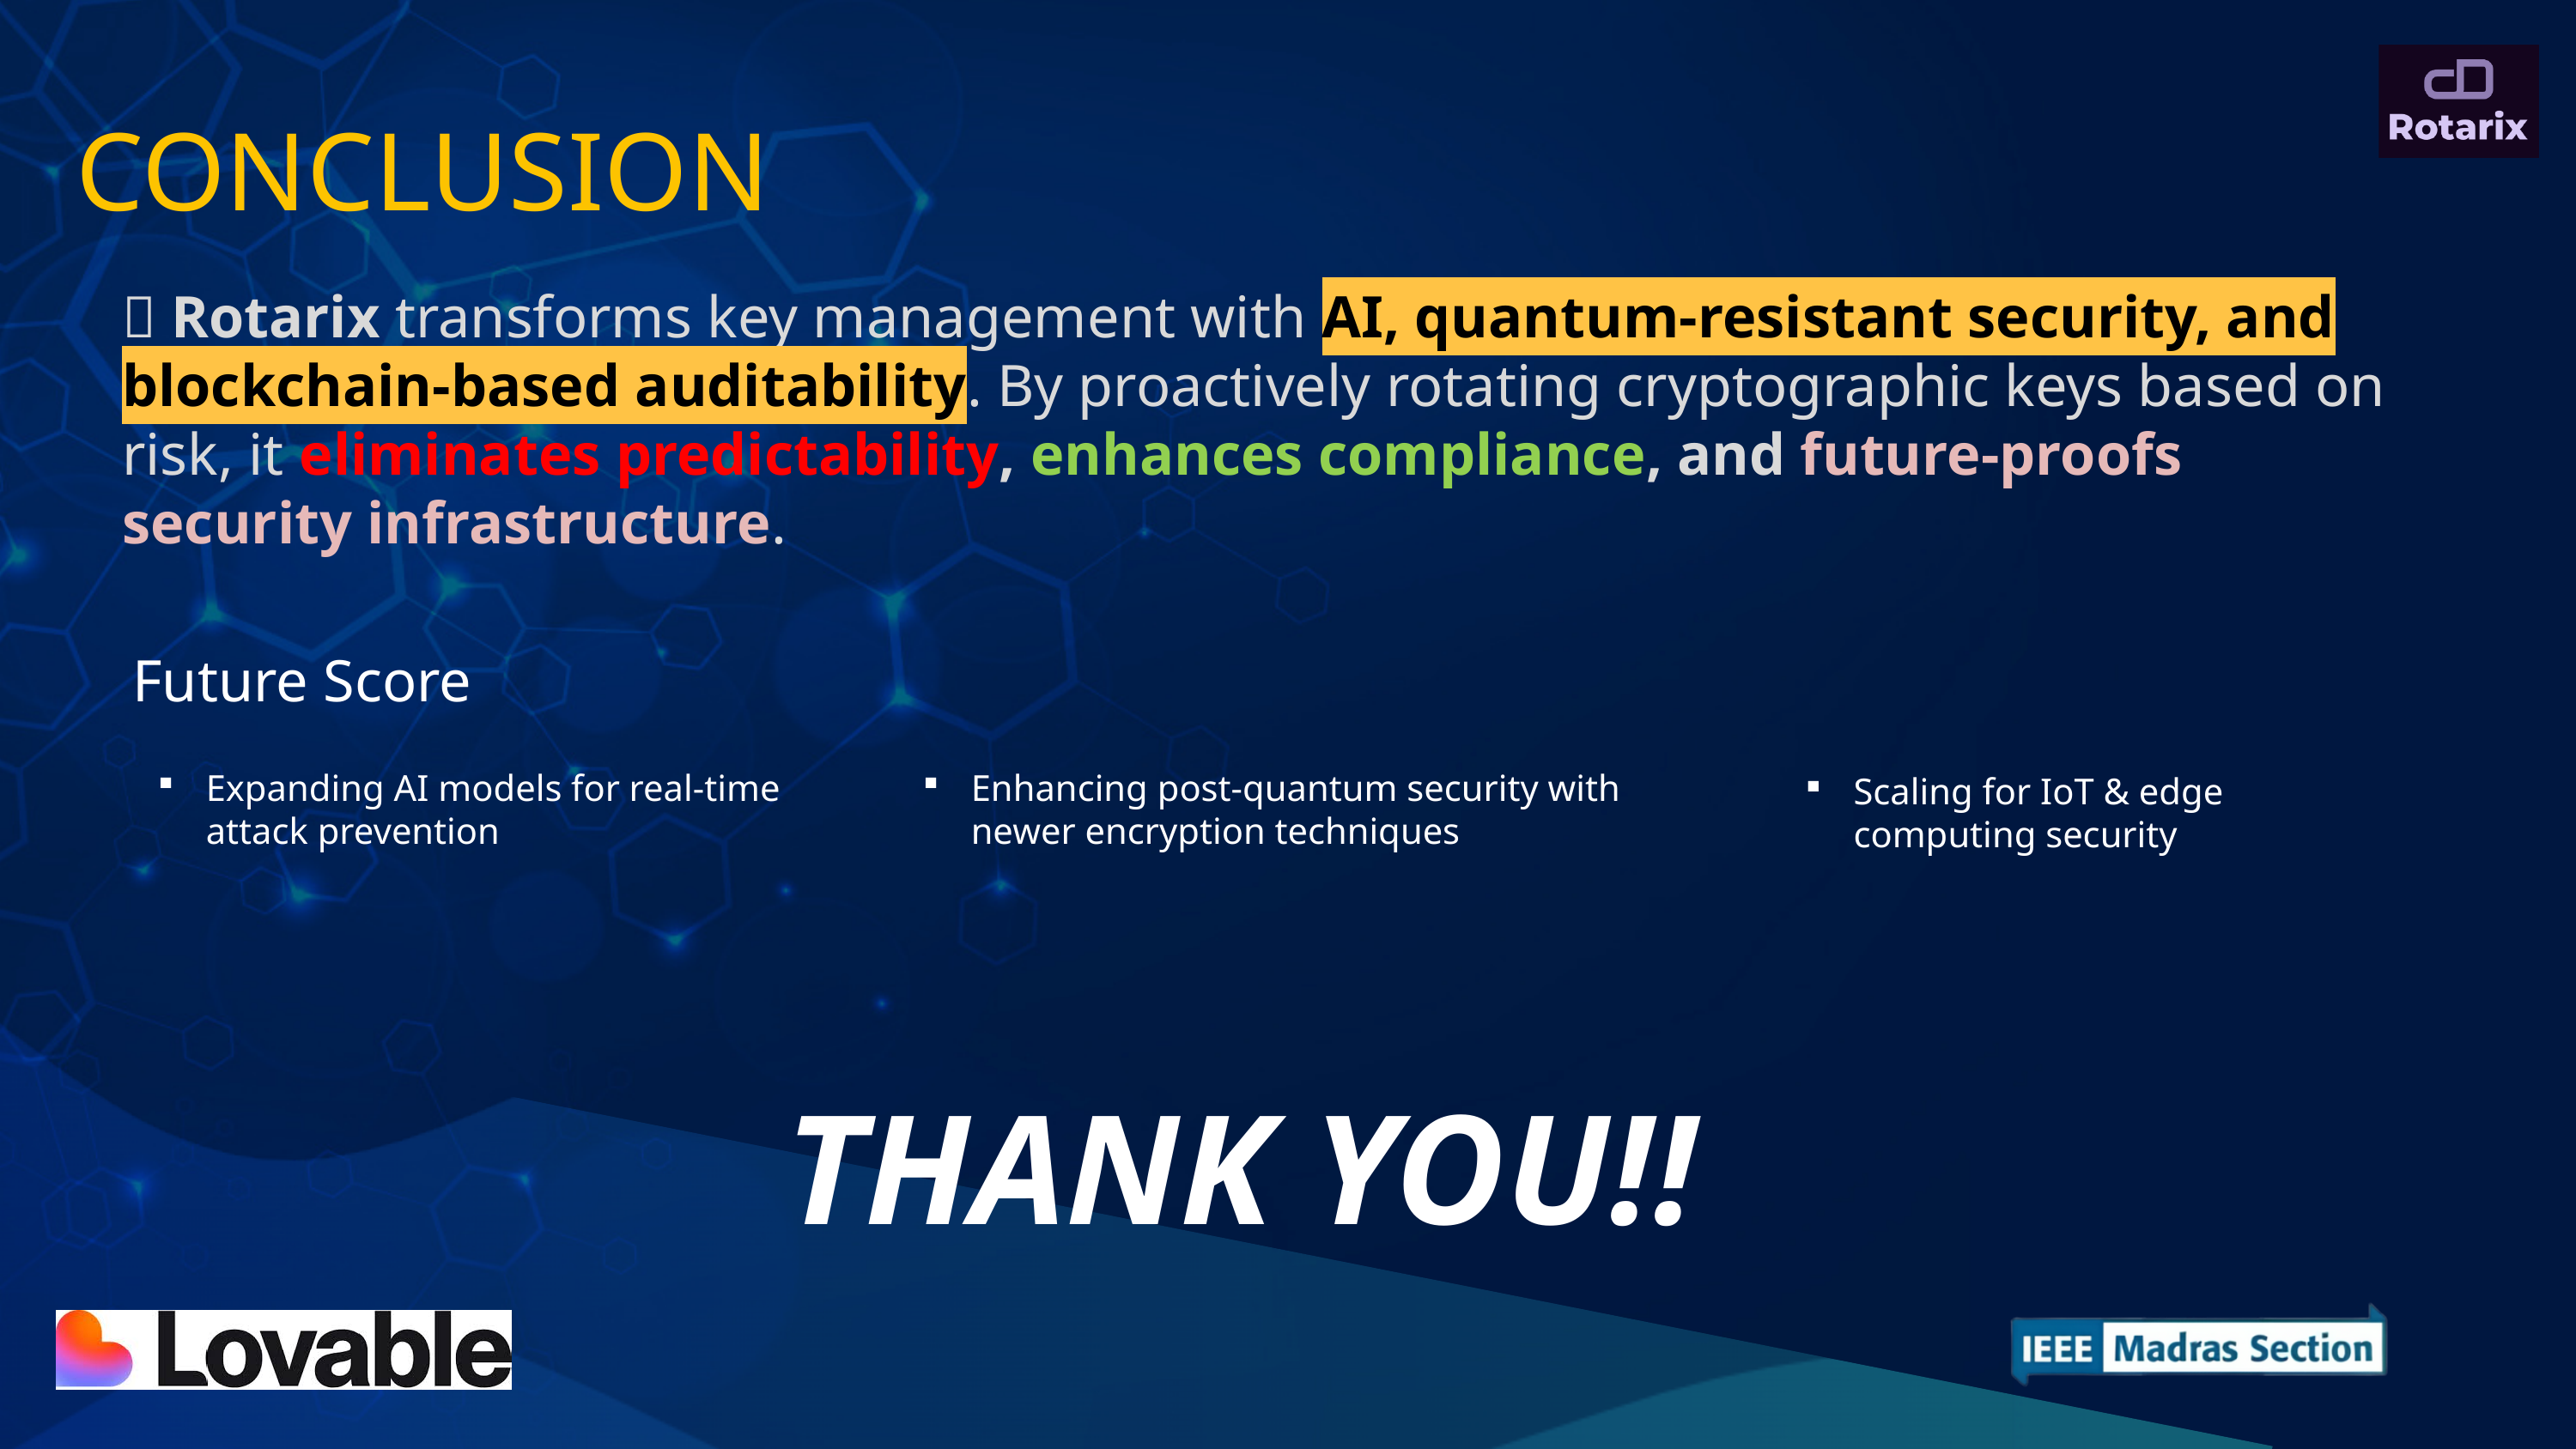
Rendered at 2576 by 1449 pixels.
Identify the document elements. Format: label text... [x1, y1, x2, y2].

text_box [0, 995, 2273, 1449]
text_box Enhancing post-quantum security with newer encryption techniques [909, 759, 1667, 858]
text_box Scaling for IoT & edge computing security [1792, 762, 2313, 862]
text_box CONCLUSION [76, 88, 1367, 233]
text_box [0, 0, 2576, 1449]
text_box Expanding AI models for real-time attack prevention [144, 759, 810, 858]
text_box 🔑 Rotarix transforms key management with AI, quantum-resistant security, and blockchain-based auditability. By proactively rotating cryptographic keys based on risk, it eliminates predictability, enhances compliance, and future-proofs security infrastructure. [109, 274, 2415, 562]
text_box Future Score [119, 638, 527, 720]
text_box [1998, 1300, 2397, 1387]
text_box THANK YOU!! [542, 1002, 1940, 1255]
picture [56, 1310, 512, 1390]
picture [2379, 44, 2540, 159]
